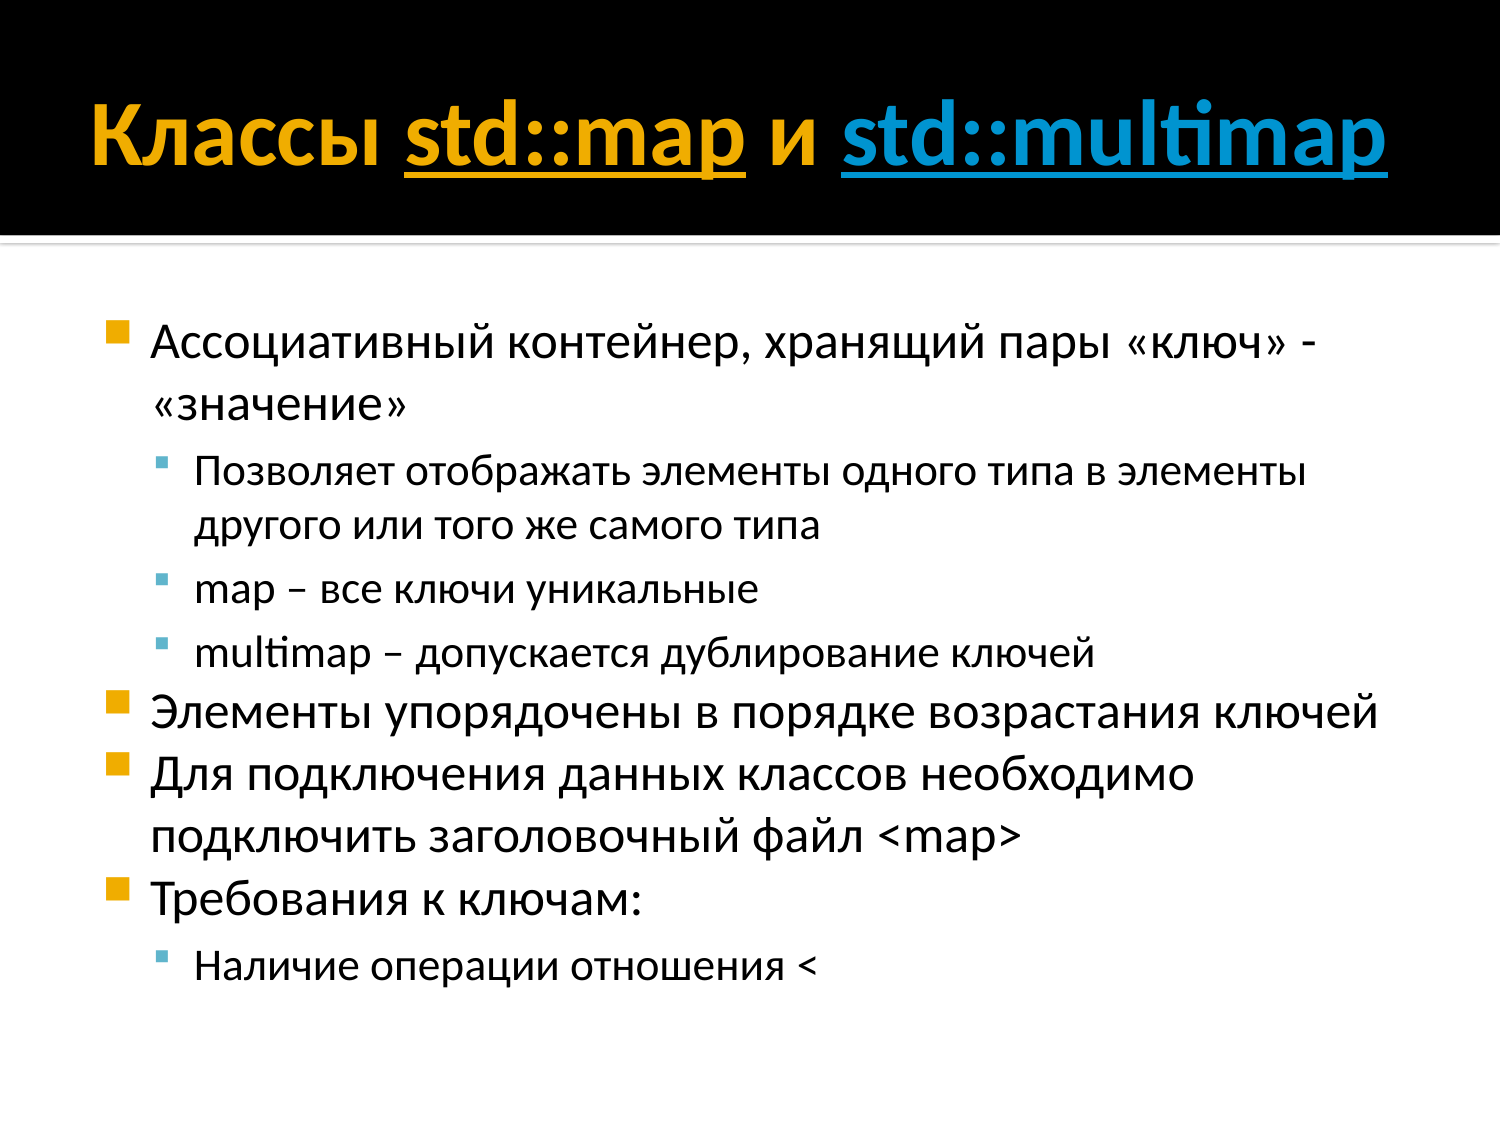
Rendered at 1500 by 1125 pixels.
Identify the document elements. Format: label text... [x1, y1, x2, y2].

title Классы std::map и std::multimap [75, 25, 1425, 231]
list Ассоциативный контейнер, хранящий пары «ключ» - «значение» Позволяет отображать элементы одного типа в элементы другого или того же самого типа map – все ключи уникальные multimap – допускается дублирование ключей Элементы упорядочены в порядке возрастания ключей Для подключения данных классов необходимо подключить заголовочный файл <map> Требования к ключам: Наличие операции отношения < [75, 291, 1425, 1050]
